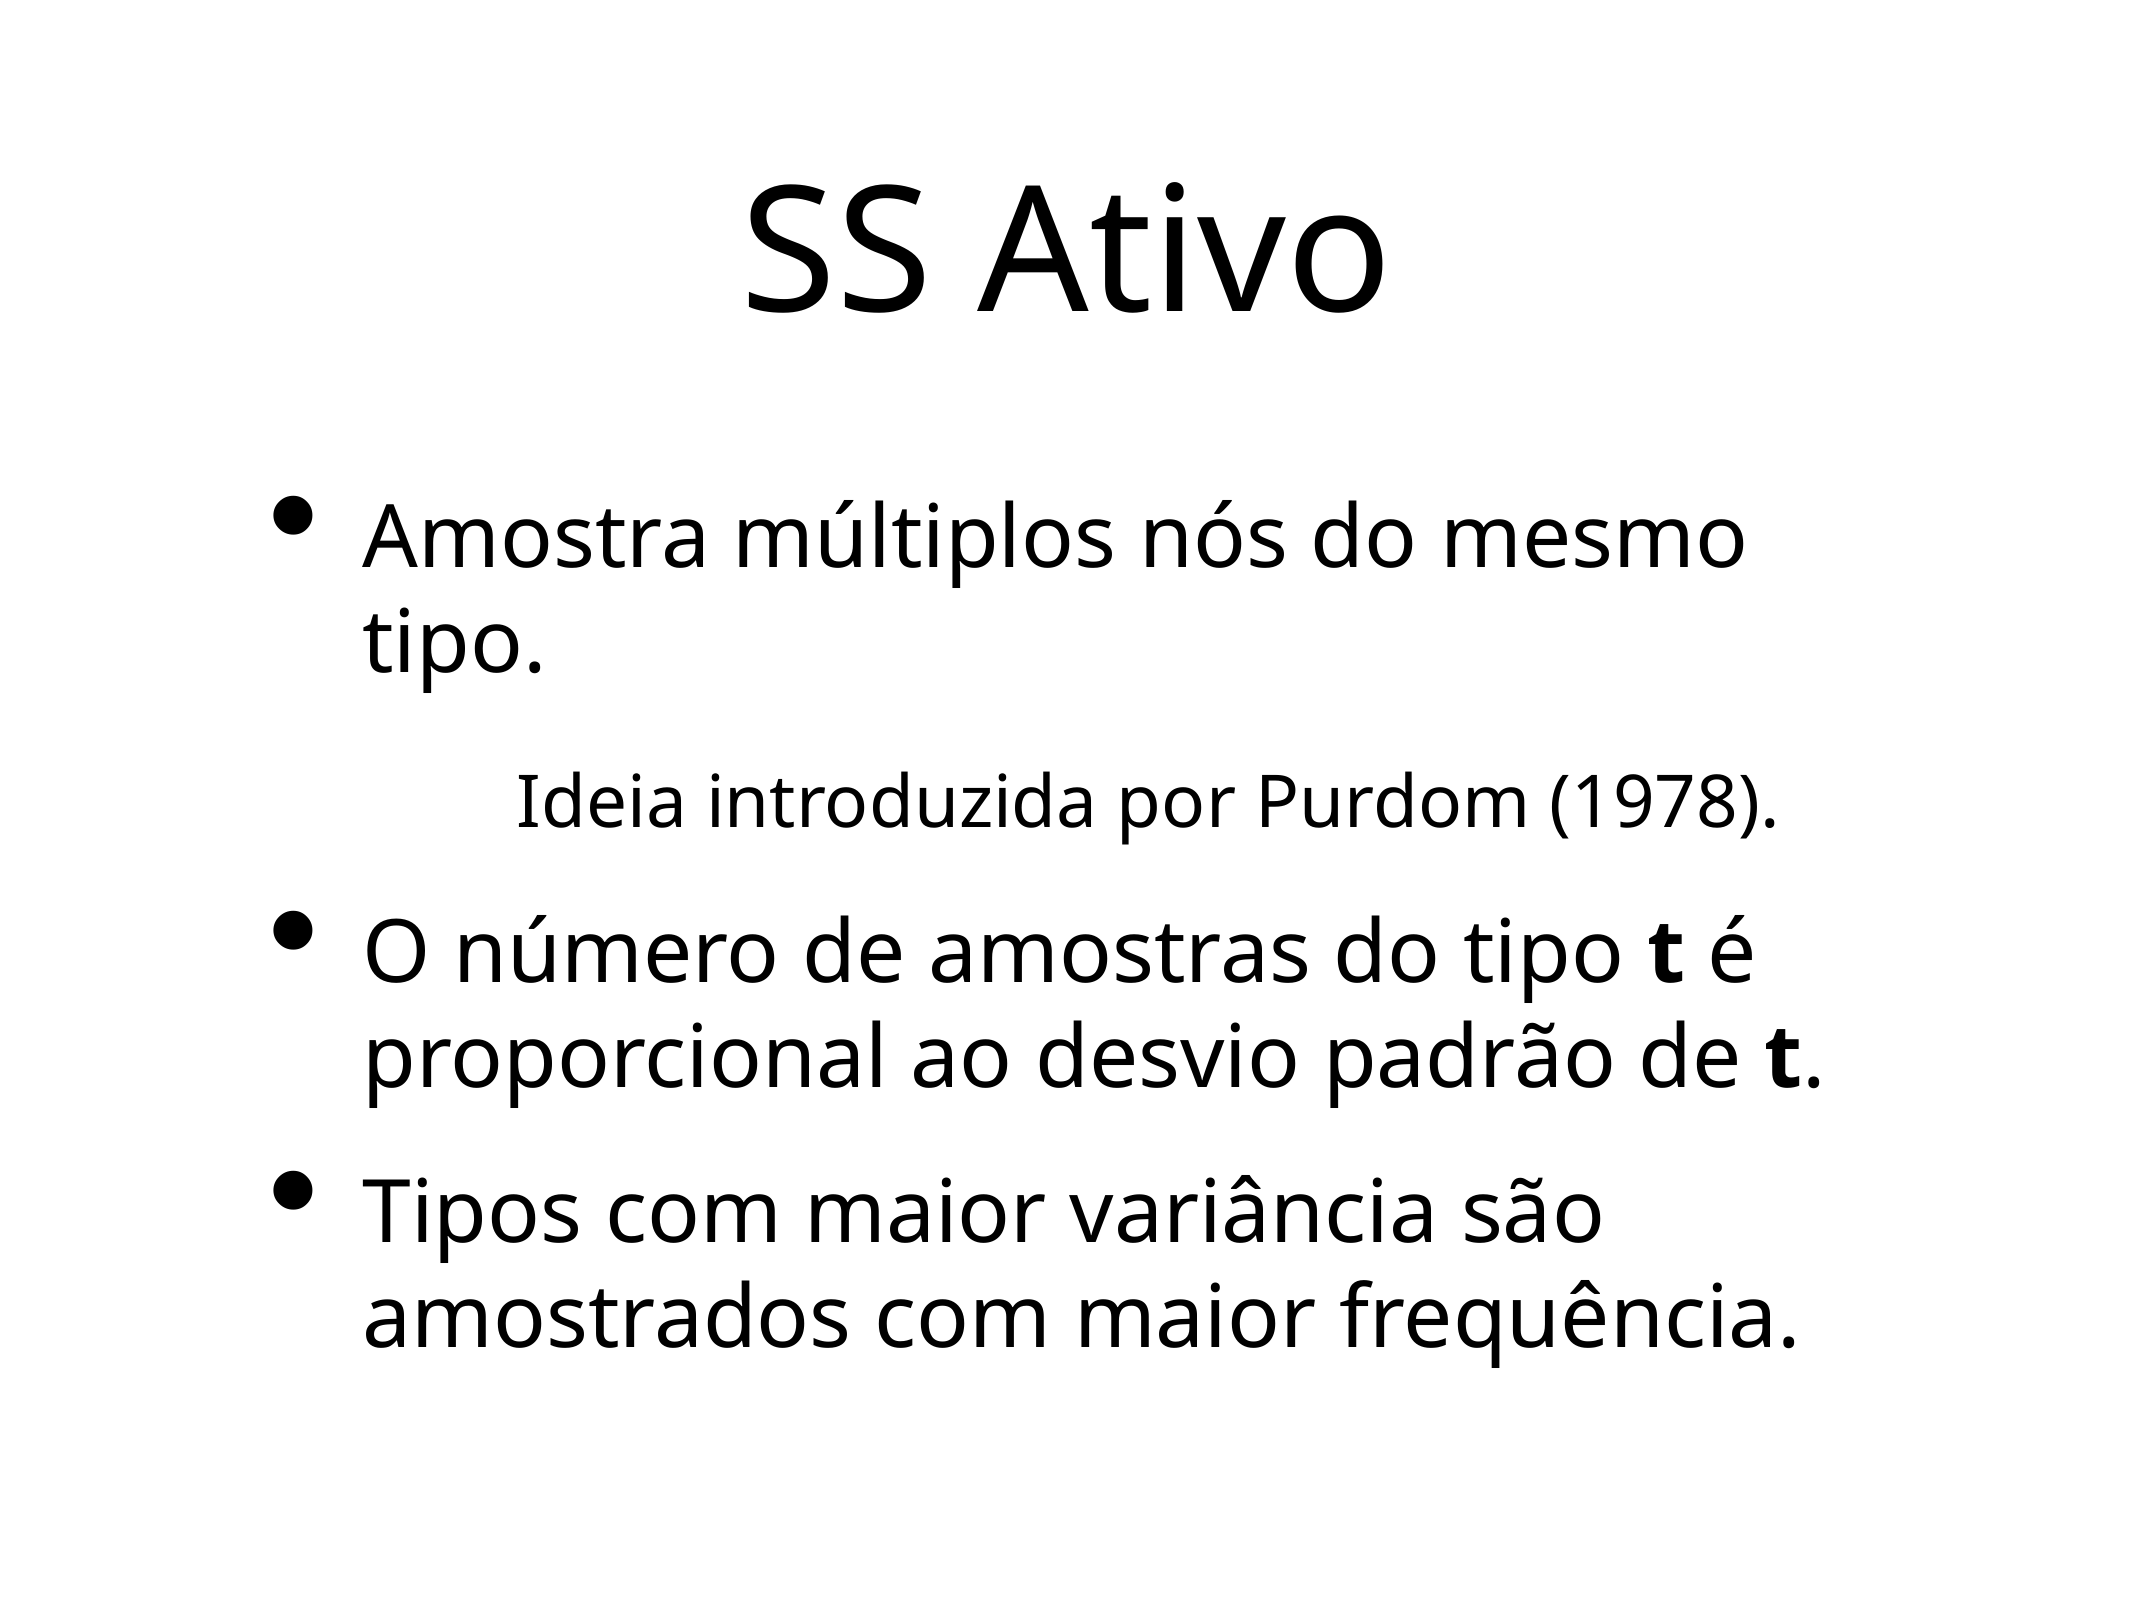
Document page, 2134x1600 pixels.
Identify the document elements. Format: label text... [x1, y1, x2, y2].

list Amostra múltiplos nós do mesmo tipo. Ideia introduzida por Purdom (1978). O número de amostras do tipo t é proporcional ao desvio padrão de t. Tipos com maior variância são amostrados com maior frequência. [207, 453, 1926, 1393]
title SS Ativo [207, 41, 1926, 443]
